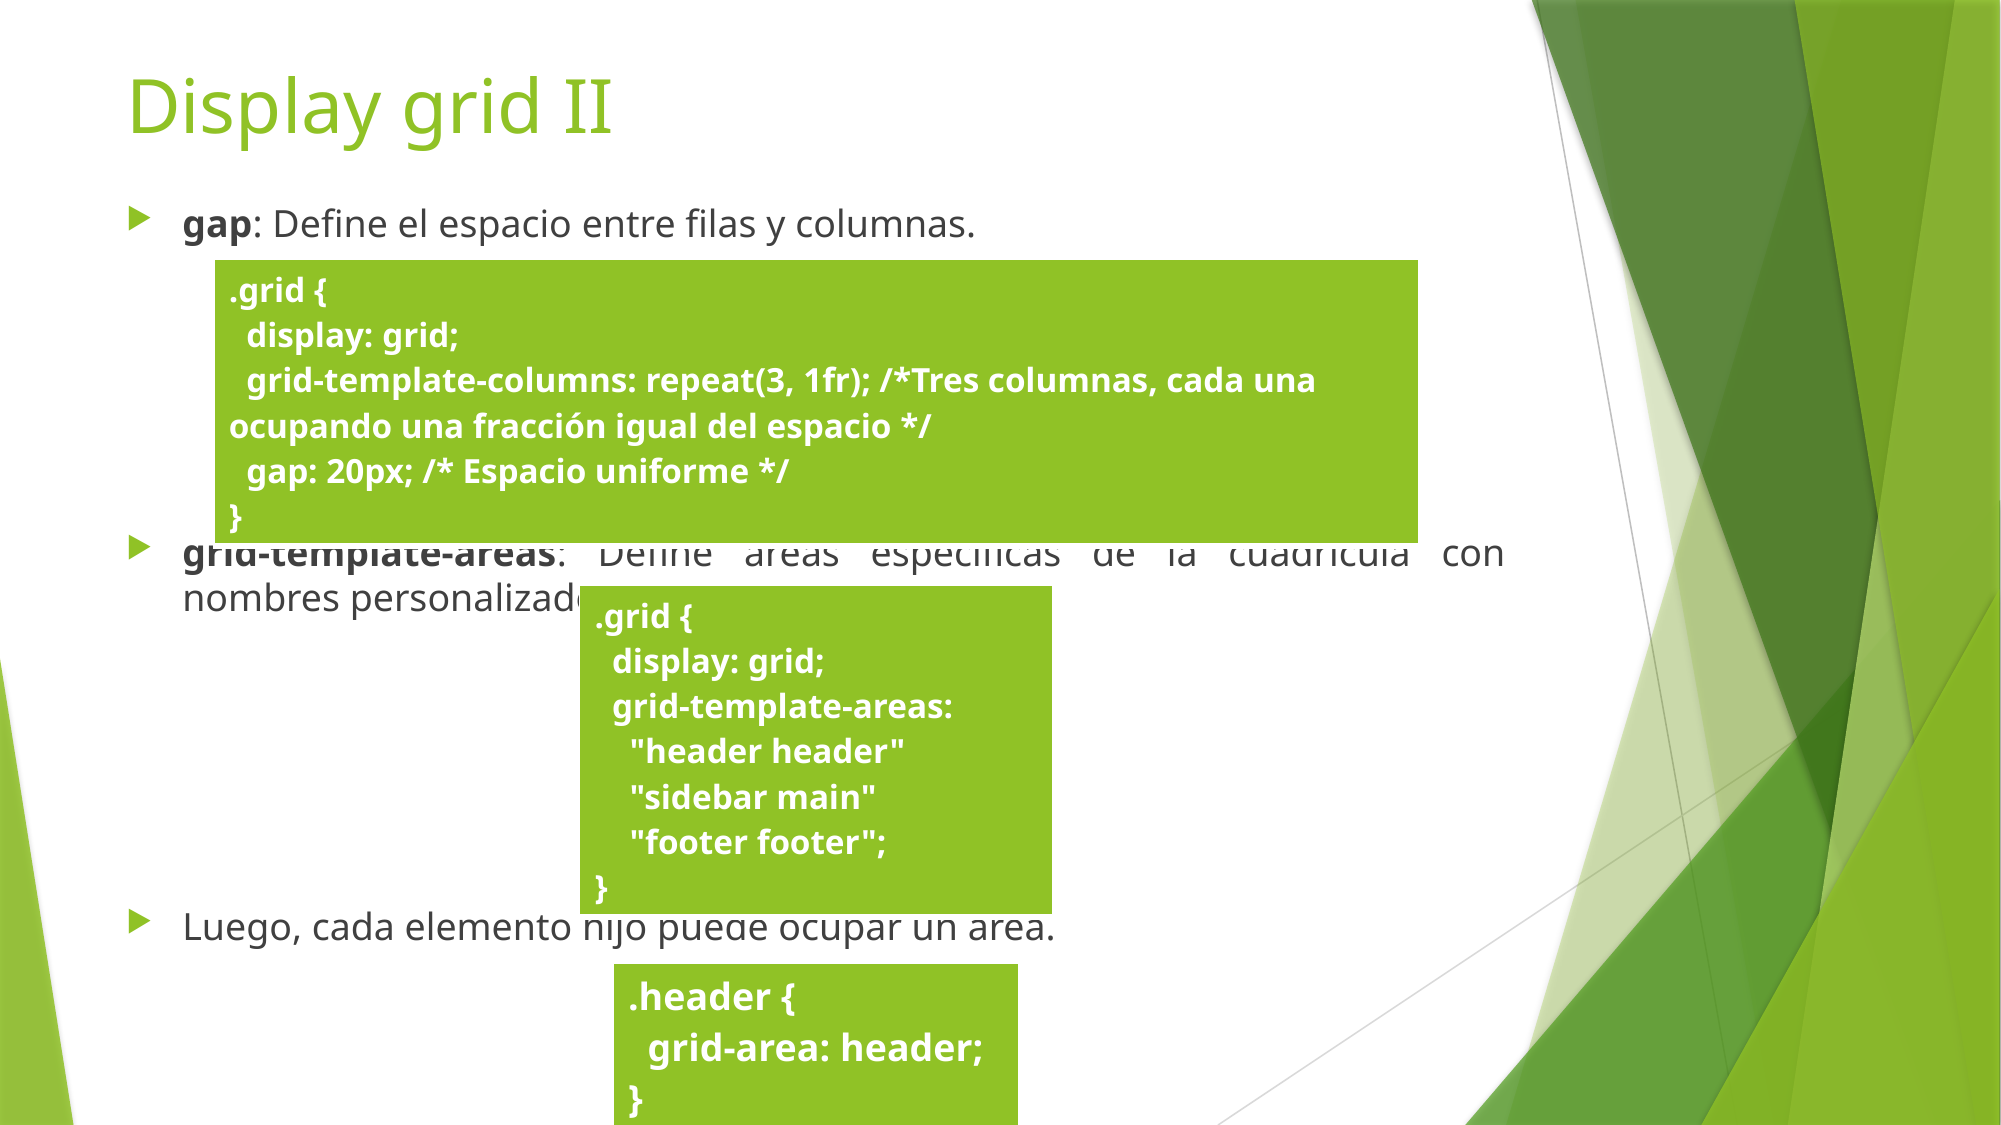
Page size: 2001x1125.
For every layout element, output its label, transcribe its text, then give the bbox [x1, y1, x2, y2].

table_header .grid { display: grid; grid-template-columns: repeat(3, 1fr); /*Tres columnas, cada una ocupando una fracción igual del espacio */ gap: 20px; /* Espacio uniforme */ } [215, 260, 1418, 543]
list gap: Define el espacio entre filas y columnas. grid-template-áreas: Define áreas específicas de la cuadrícula con nombres personalizados. Luego, cada elemento hijo puede ocupar un área. [111, 192, 1522, 1125]
title Display grid II [111, 51, 1522, 192]
table_header .header { grid-area: header; } [614, 964, 1018, 1125]
table_header .grid { display: grid; grid-template-areas: "header header" "sidebar main" "footer footer"; } [580, 586, 1052, 914]
